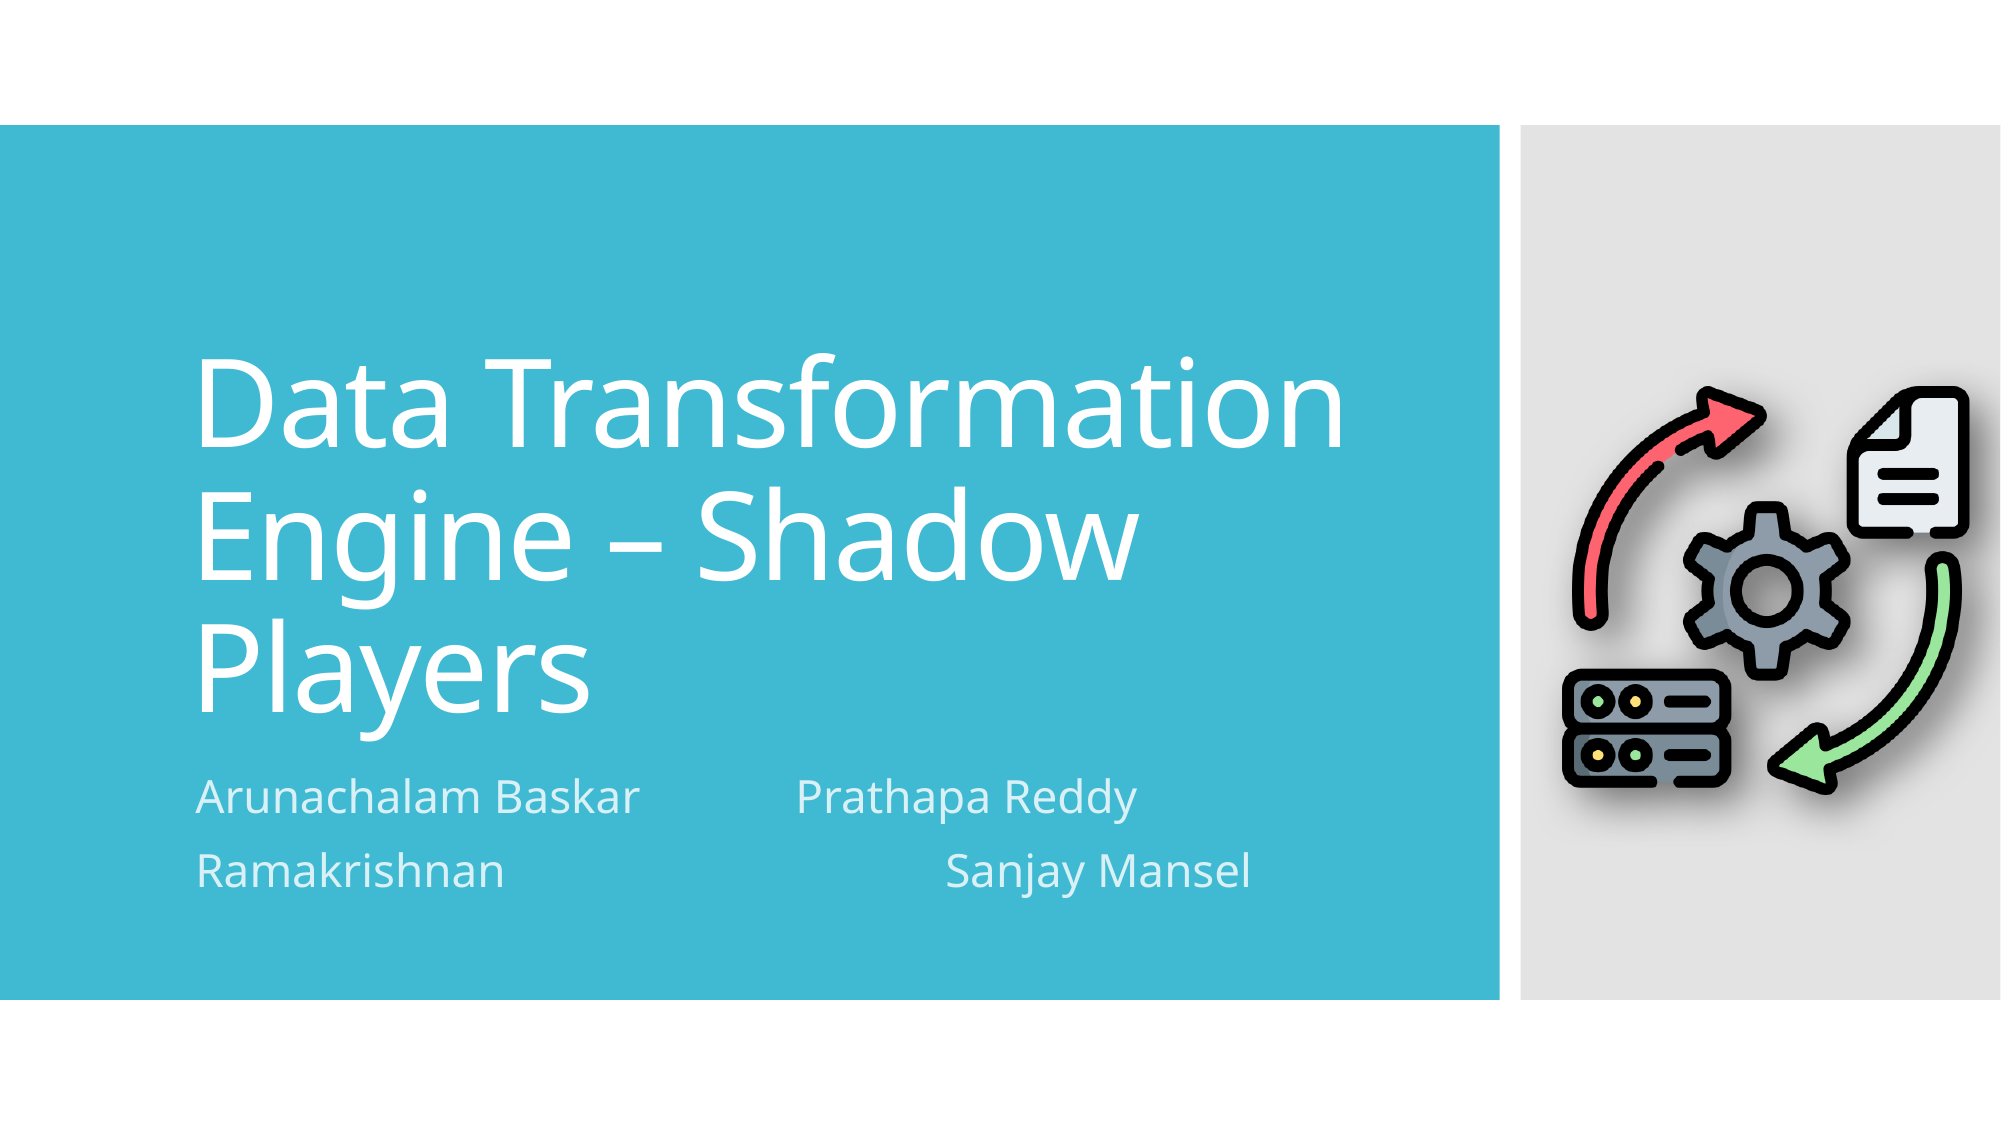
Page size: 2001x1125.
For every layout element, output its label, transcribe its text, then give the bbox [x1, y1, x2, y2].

picture [1561, 386, 1970, 796]
subtitle Arunachalam Baskar Prathapa Reddy Ramakrishnan Sanjay Mansel [180, 766, 1381, 917]
title Data Transformation Engine – Shadow Players [175, 213, 1450, 747]
